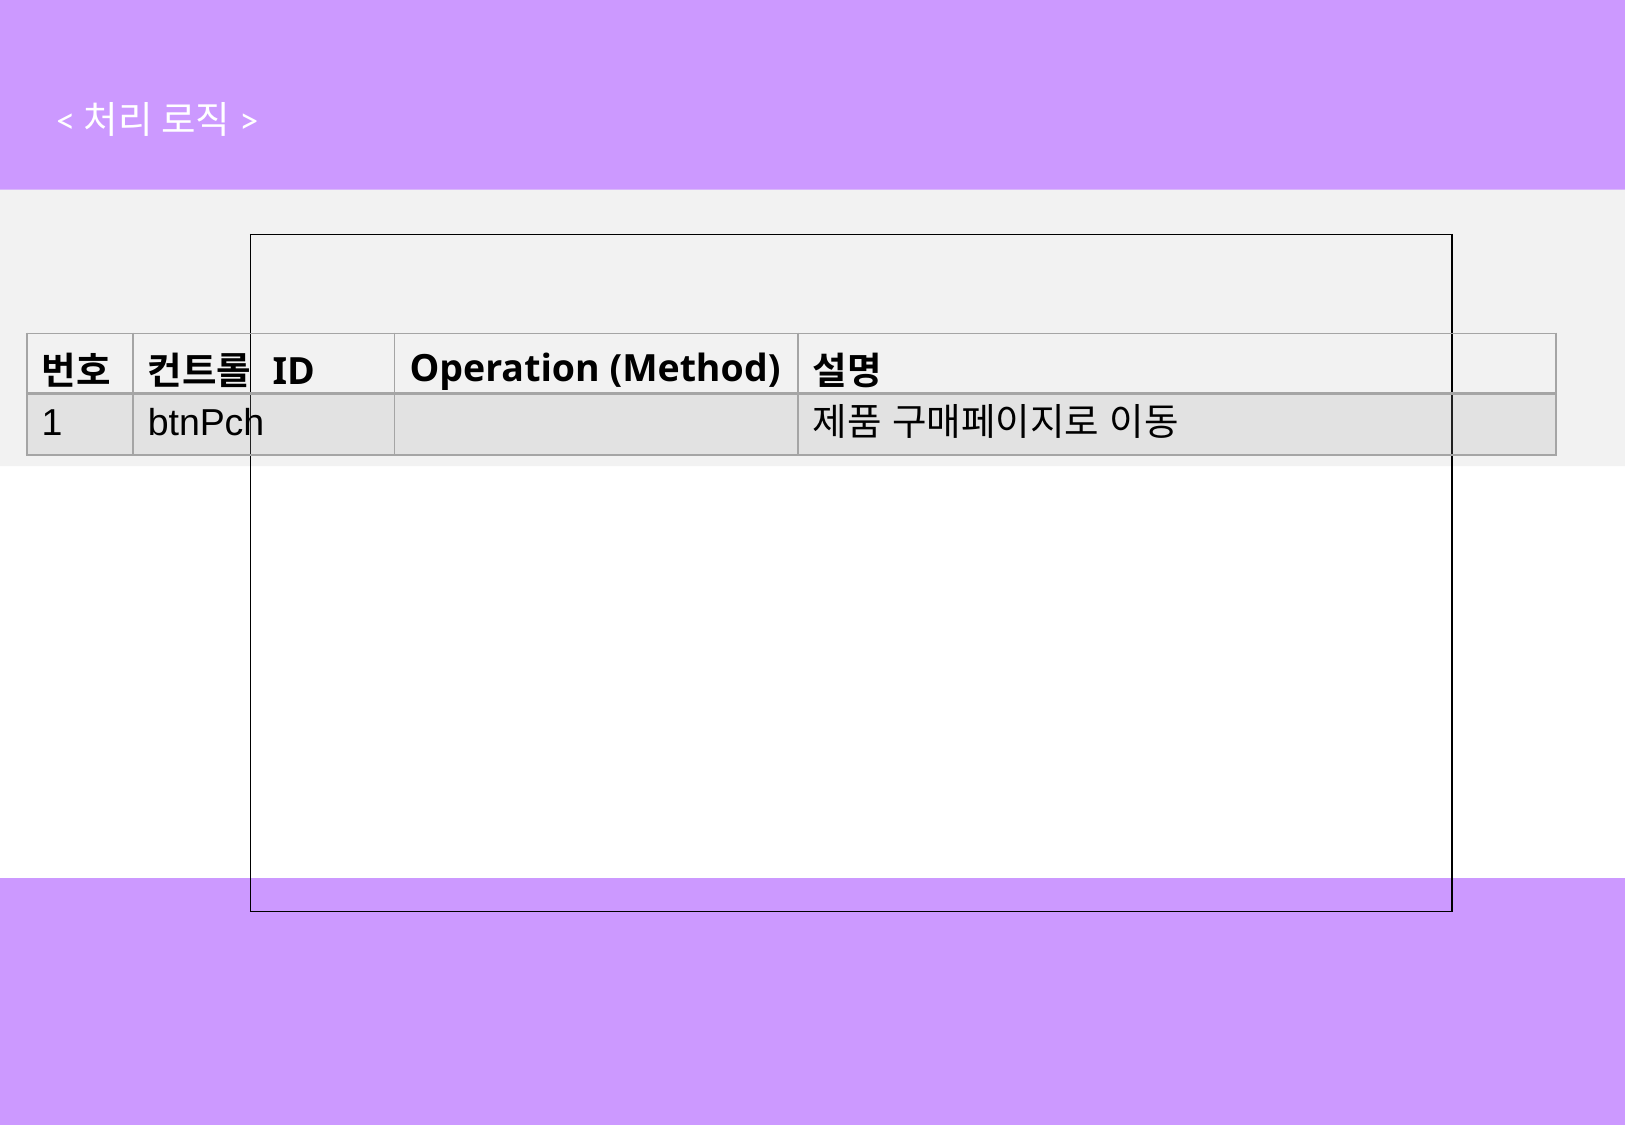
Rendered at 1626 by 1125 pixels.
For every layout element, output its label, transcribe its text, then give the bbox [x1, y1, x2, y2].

table_header 컨트롤 ID [134, 334, 394, 392]
table_cell 제품 구매페이지로 이동 [799, 395, 1555, 454]
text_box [45, 645, 402, 746]
text_box [0, 878, 1625, 1125]
text_box [0, 189, 1625, 467]
text_box <처리 로직> [41, 88, 398, 149]
table_cell btnPch [134, 395, 394, 454]
text_box [0, 0, 1625, 189]
text_box [1112, 123, 1625, 199]
table_cell [395, 395, 797, 454]
table_header [251, 235, 1451, 333]
table_header 번호 [28, 334, 132, 392]
table_header Operation (Method) [395, 334, 797, 392]
table_cell 1 [28, 395, 132, 454]
table_header [251, 456, 1451, 911]
table_header 설명 [799, 334, 1555, 392]
